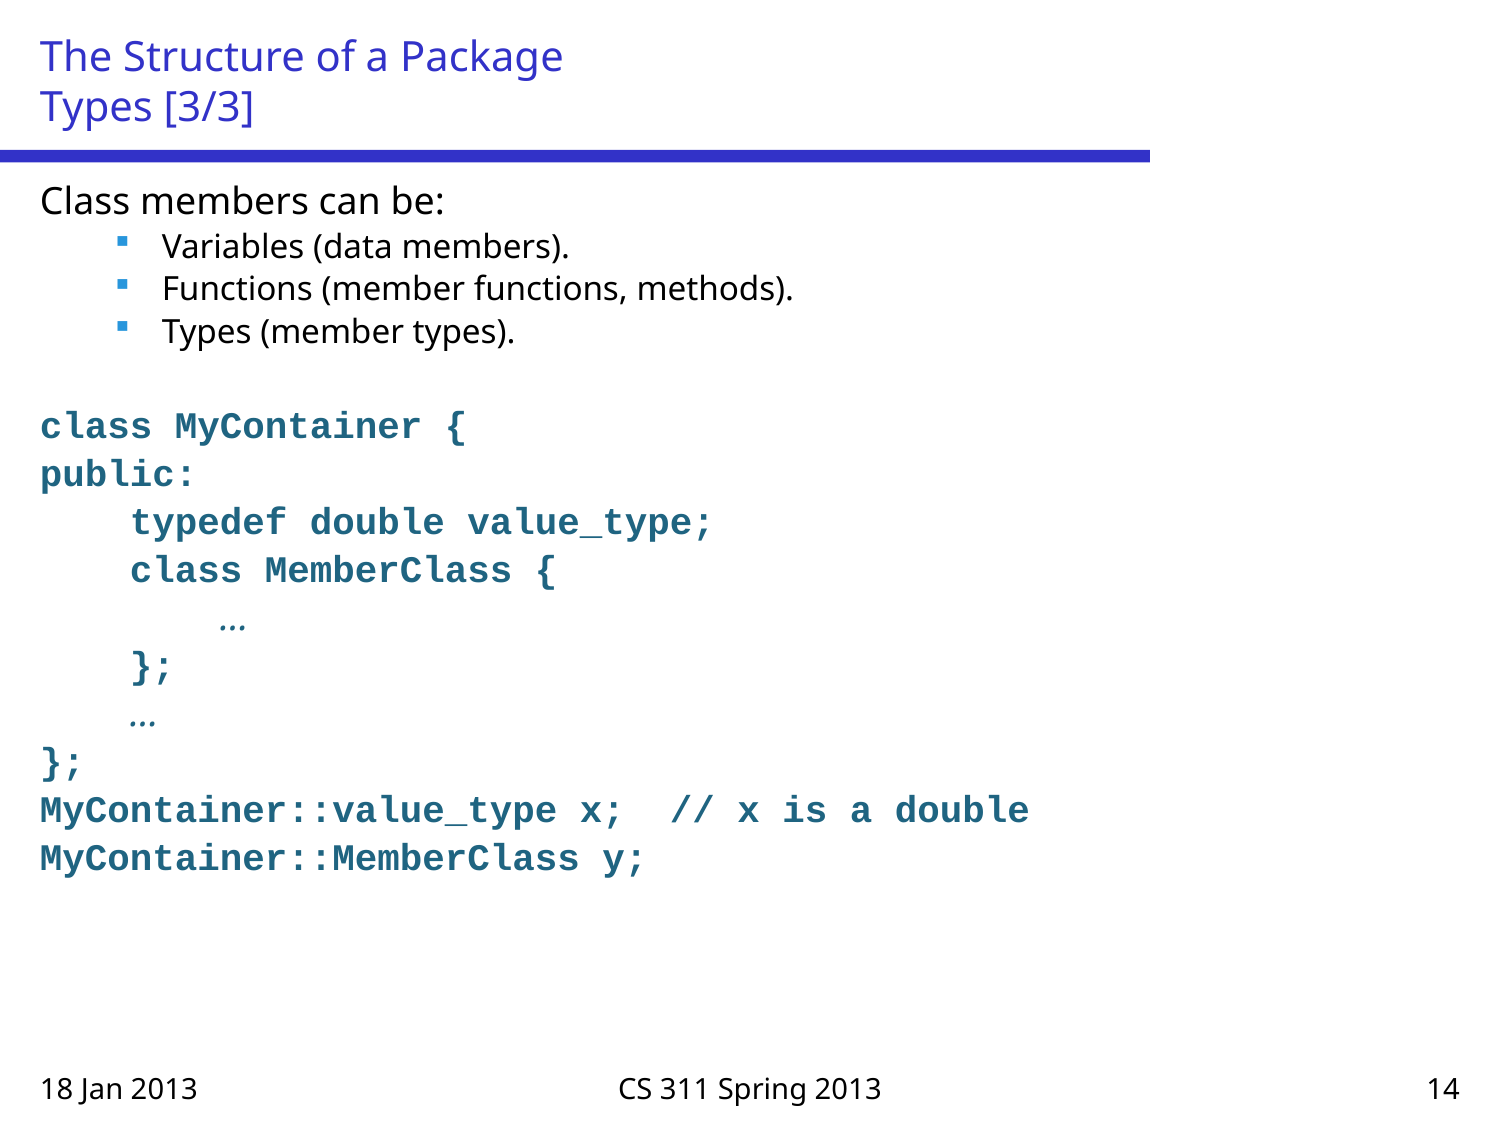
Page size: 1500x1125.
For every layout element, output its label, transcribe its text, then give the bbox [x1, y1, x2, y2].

slide_number 14 [1125, 1062, 1475, 1113]
footer CS 311 Spring 2013 [387, 1062, 1113, 1113]
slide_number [24, 1062, 375, 1113]
title The Structure of a Package Types [3/3] [24, 24, 1475, 138]
list Class members can be: Variables (data members). Functions (member functions, methods). Types (member types). class MyContainer { public: typedef double value_type; class MemberClass { … }; … }; MyContainer::value_type x; // x is a double MyContainer::MemberClass y; [24, 174, 1475, 1050]
